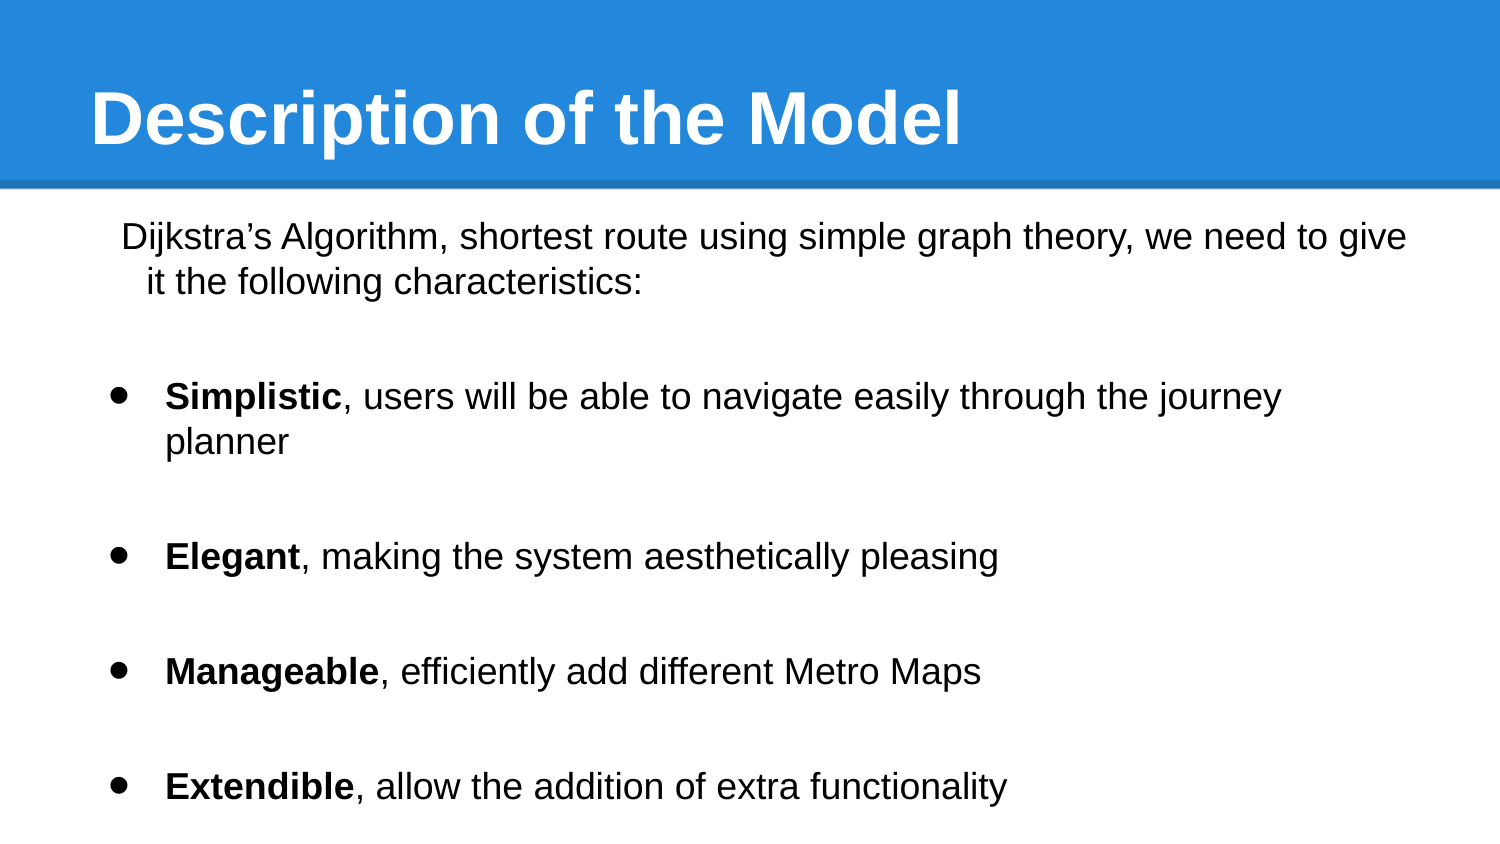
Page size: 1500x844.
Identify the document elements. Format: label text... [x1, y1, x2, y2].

list Dijkstra’s Algorithm, shortest route using simple graph theory, we need to give it the following characteristics: Simplistic, users will be able to navigate easily through the journey planner Elegant, making the system aesthetically pleasing Manageable, efficiently add different Metro Maps Extendible, allow the addition of extra functionality [75, 196, 1425, 844]
title Description of the Model [75, 33, 1425, 175]
